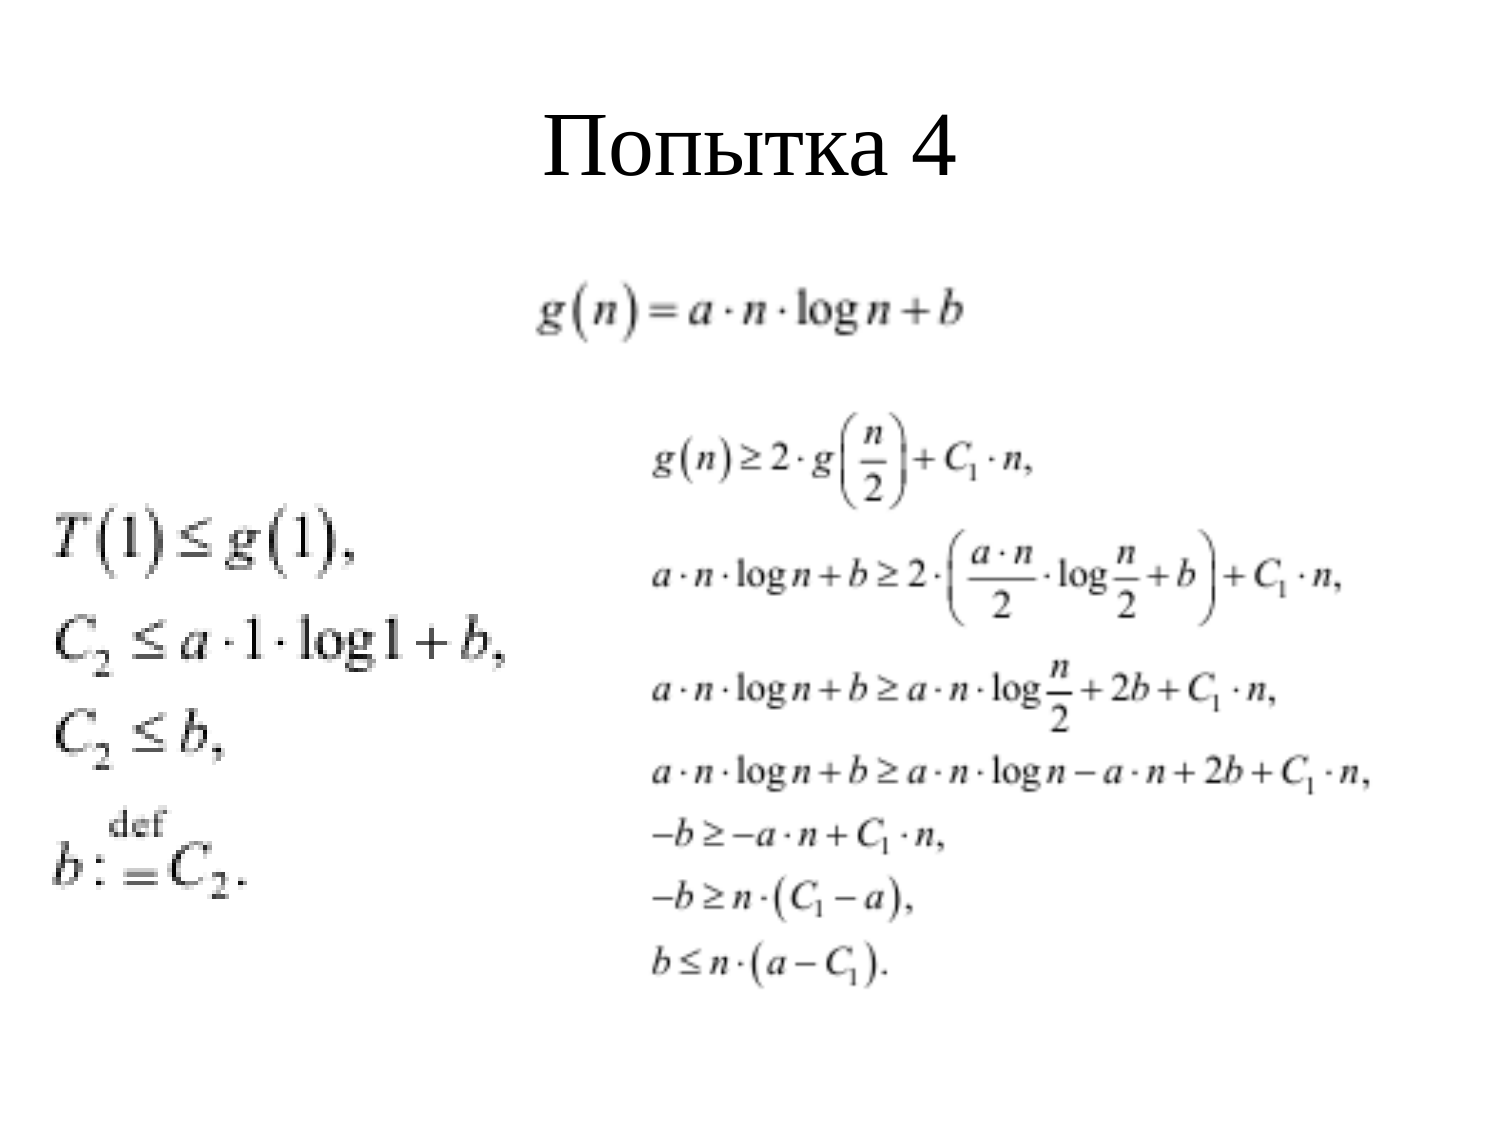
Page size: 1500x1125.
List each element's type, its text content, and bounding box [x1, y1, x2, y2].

picture [21, 486, 550, 917]
picture [607, 398, 1424, 995]
picture [534, 266, 975, 362]
title Попытка 4 [75, 45, 1425, 233]
